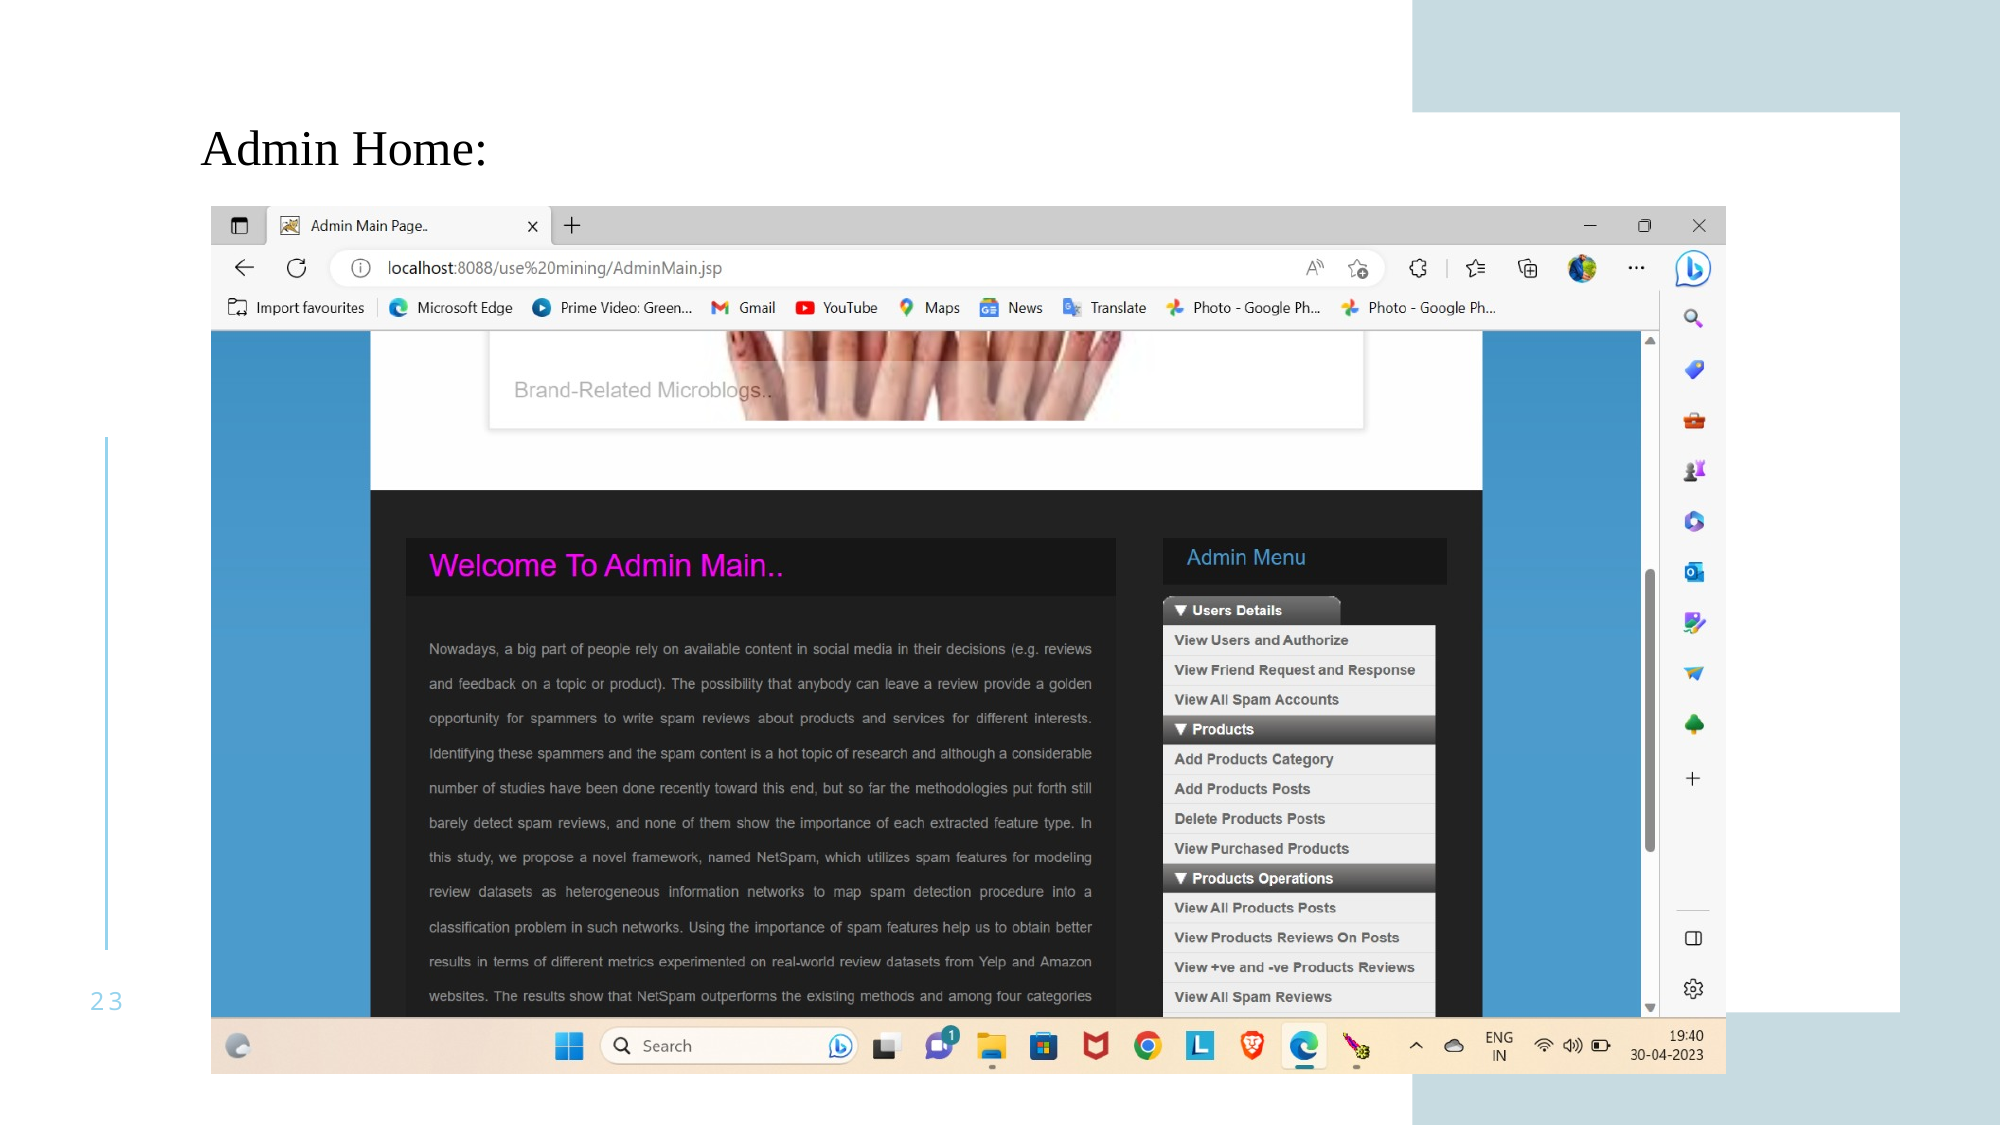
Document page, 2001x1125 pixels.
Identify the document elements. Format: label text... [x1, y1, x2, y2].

slide_number 23 [68, 987, 144, 1018]
picture [211, 206, 1726, 1074]
text_box Admin Home: [185, 108, 729, 184]
